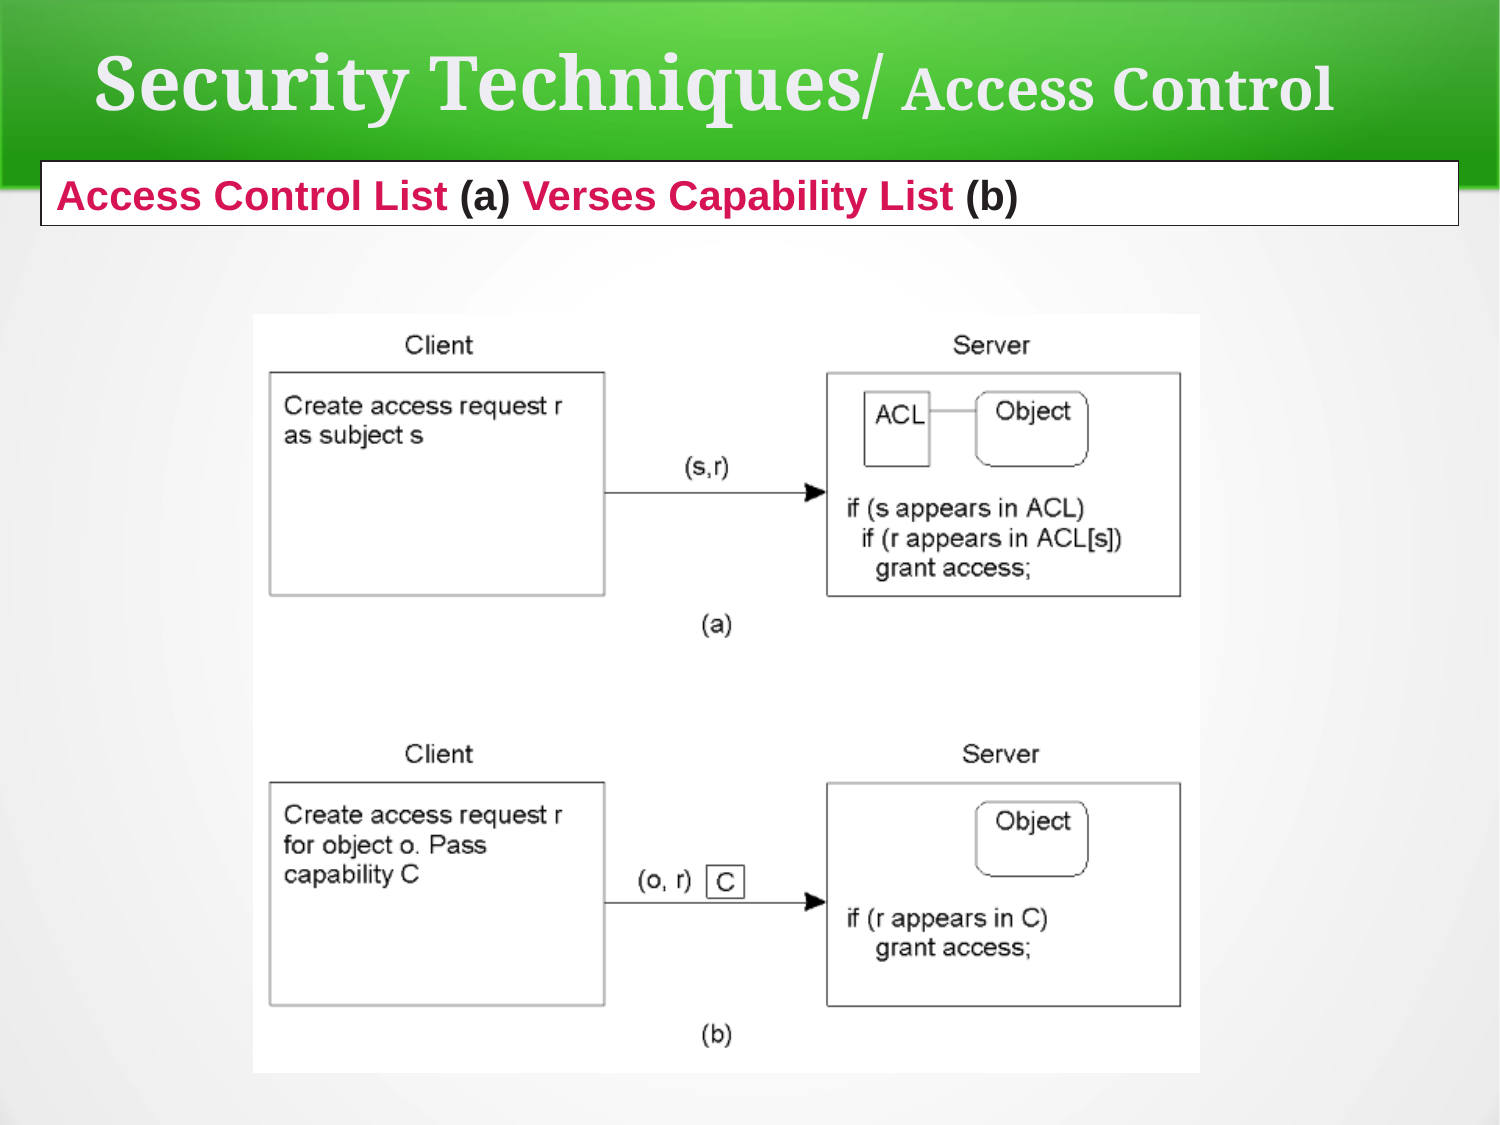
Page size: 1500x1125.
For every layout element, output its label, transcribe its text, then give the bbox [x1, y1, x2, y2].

text_box Access Control List (a) Verses Capability List (b) [41, 160, 1459, 226]
text_box Security Techniques/ Access Control [64, 16, 1441, 145]
picture [0, 0, 1500, 1125]
